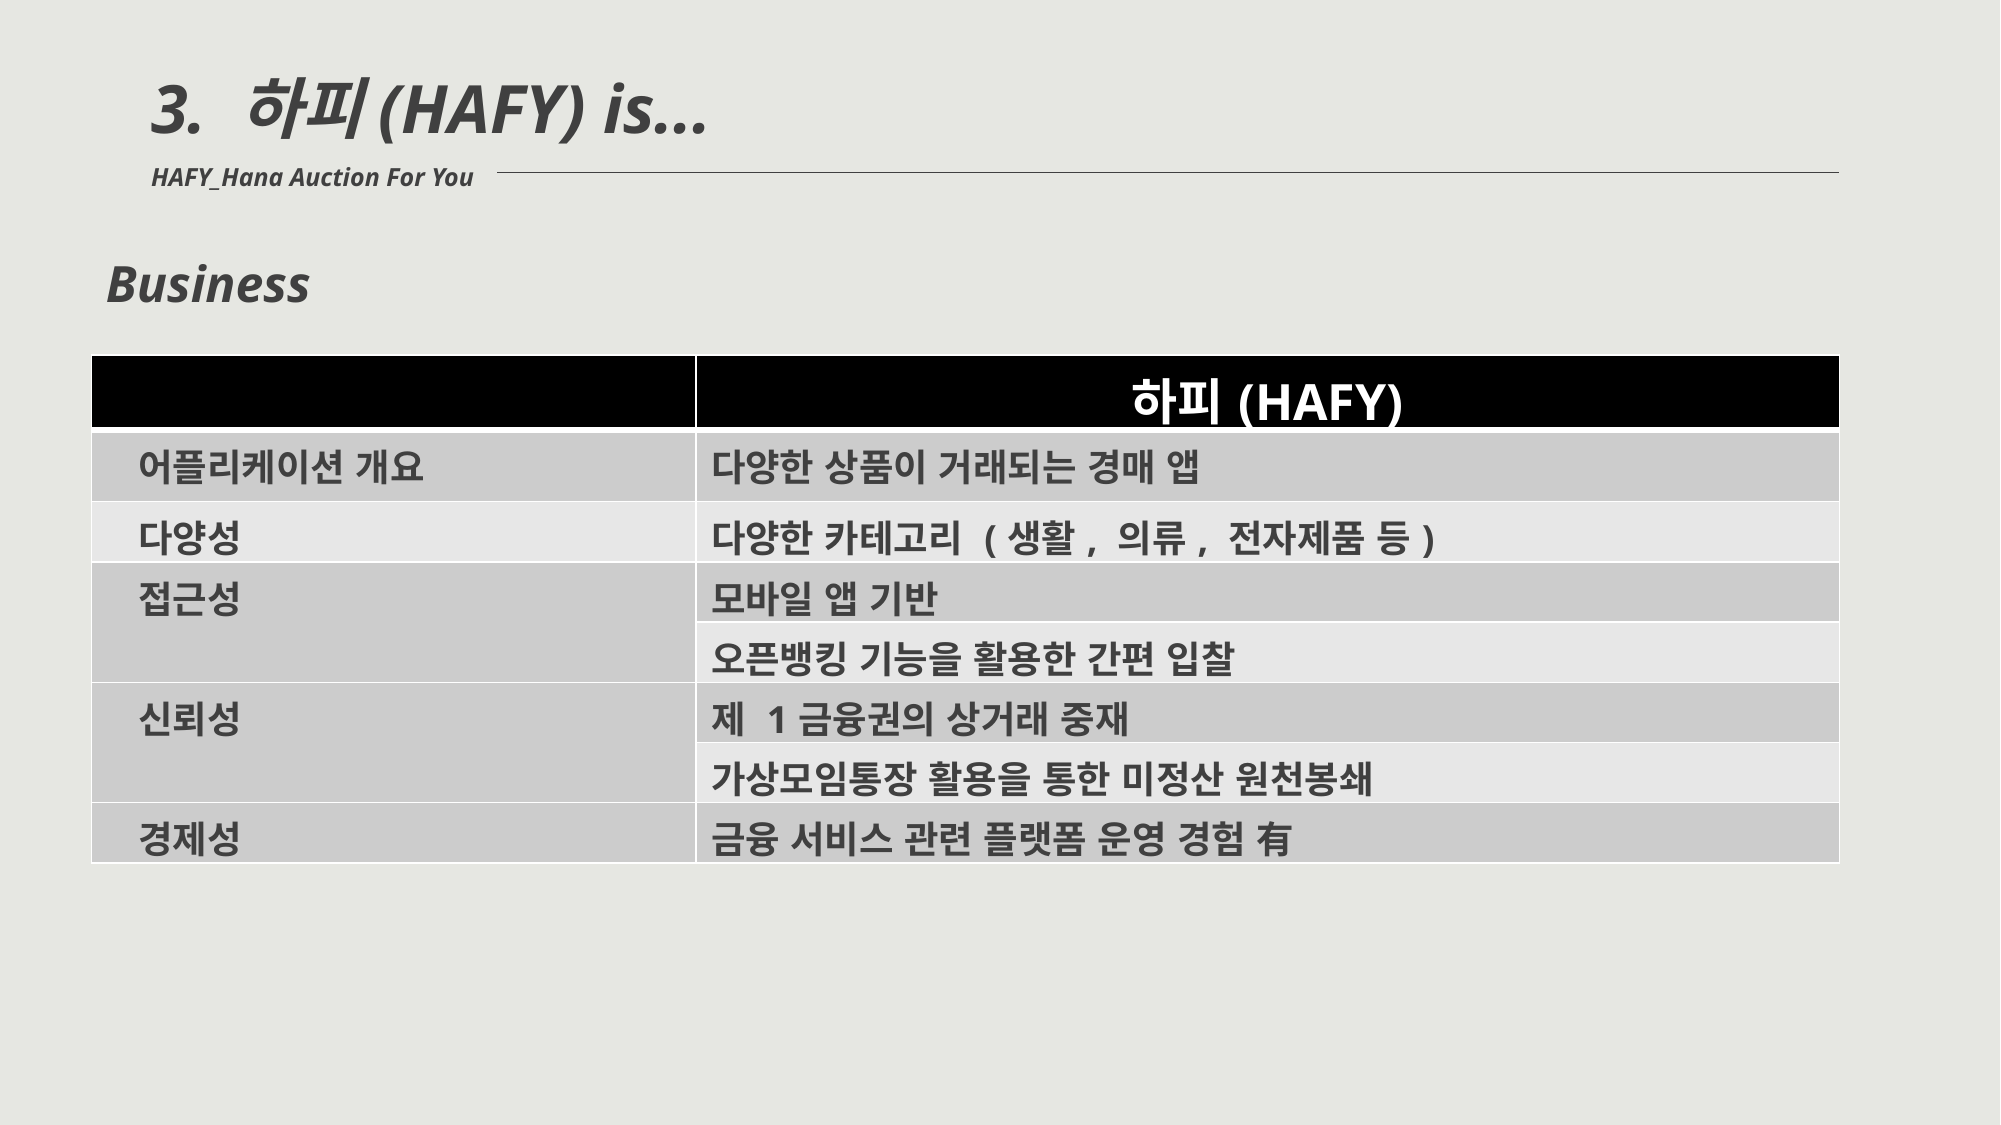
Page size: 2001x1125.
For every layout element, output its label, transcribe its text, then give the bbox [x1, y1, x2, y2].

table_cell 오픈뱅킹 기능을 활용한 간편 입찰 [697, 623, 1839, 682]
table_cell 제 1금융권의 상거래 중재 [697, 683, 1839, 742]
table_cell 다양한 카테고리 (생활, 의류, 전자제품 등) [697, 502, 1839, 561]
table_header [92, 356, 695, 427]
table_cell 가상모임통장 활용을 통한 미정산 원천봉쇄 [697, 743, 1839, 802]
table_cell 모바일 앱 기반 [697, 563, 1839, 621]
table_cell 금융 서비스 관련 플랫폼 운영 경험 有 [697, 803, 1839, 862]
table_cell 접근성 [92, 563, 695, 682]
table_cell 어플리케이션 개요 [92, 433, 695, 501]
table_cell 다양성 [92, 502, 695, 561]
text_box Business [91, 244, 326, 320]
text_box 3. 하피(HAFY) is... HAFY_Hana Auction For You [136, 19, 940, 199]
table_cell 신뢰성 [92, 683, 695, 802]
table_cell 경제성 [92, 803, 695, 862]
table_cell 다양한 상품이 거래되는 경매 앱 [697, 433, 1839, 501]
table_header 하피(HAFY) [697, 356, 1839, 427]
